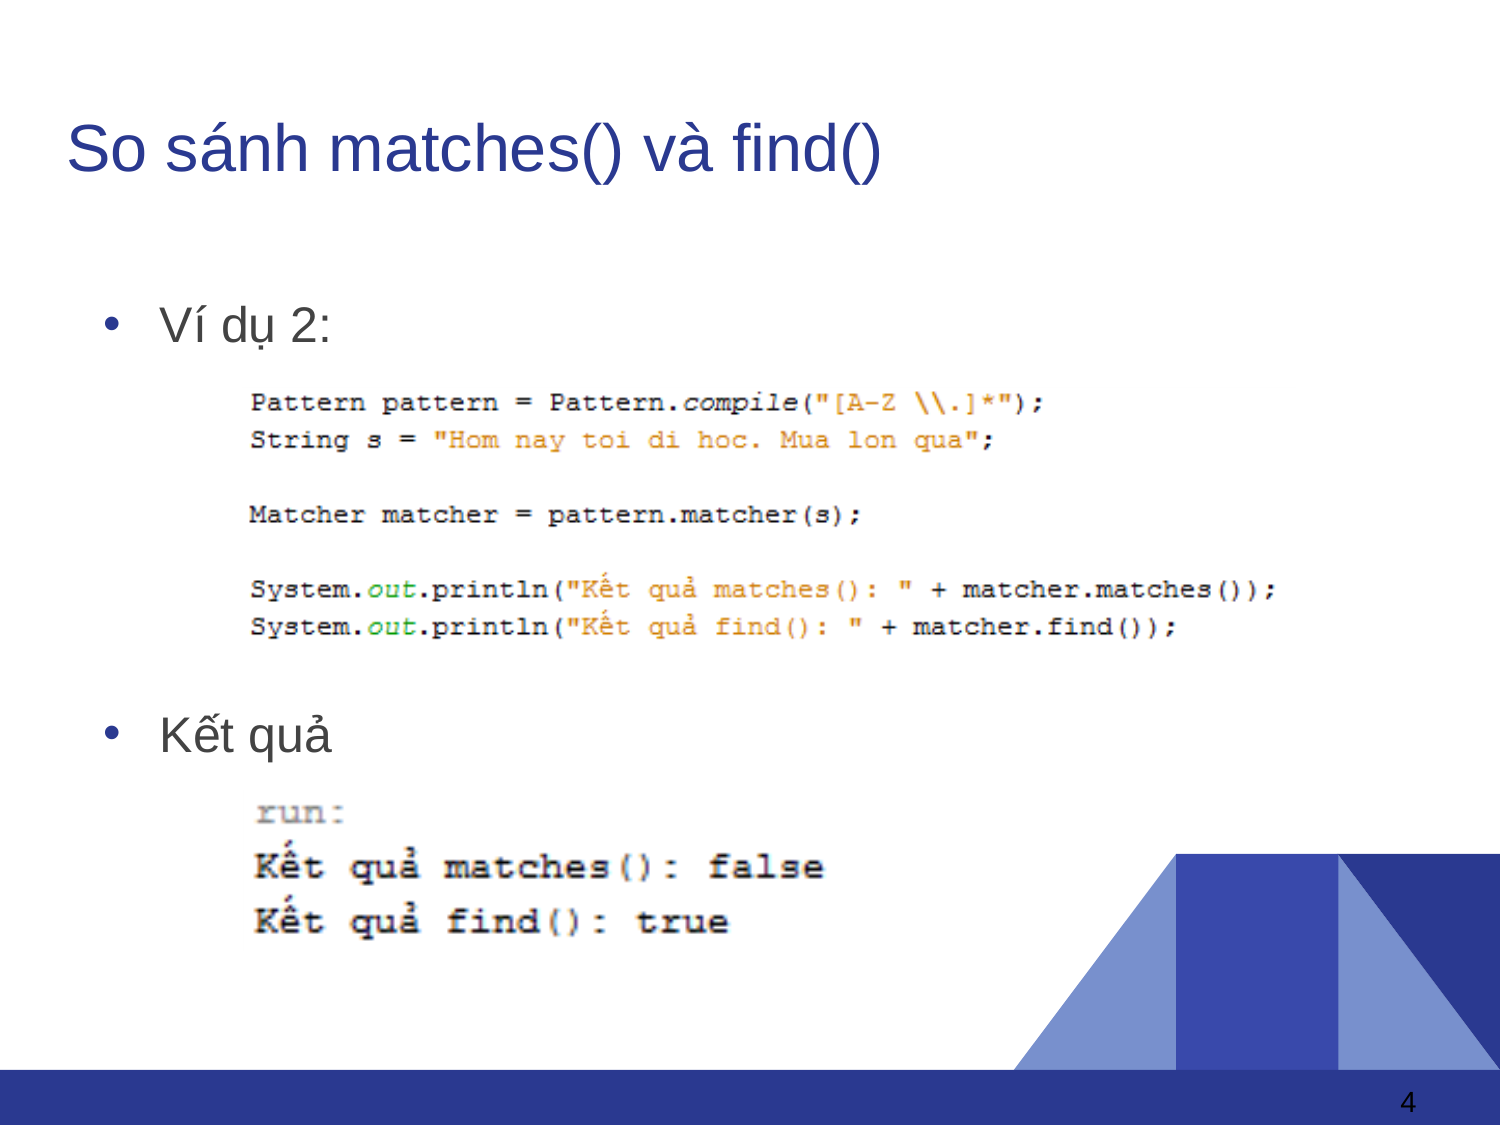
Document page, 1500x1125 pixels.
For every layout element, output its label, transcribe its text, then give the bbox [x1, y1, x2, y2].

picture [242, 790, 854, 951]
picture [242, 386, 1296, 661]
title So sánh matches() và find() [51, 89, 1449, 223]
list Ví dụ 2: Kết quả [51, 268, 1449, 1000]
slide_number 4 [1385, 1058, 1476, 1125]
